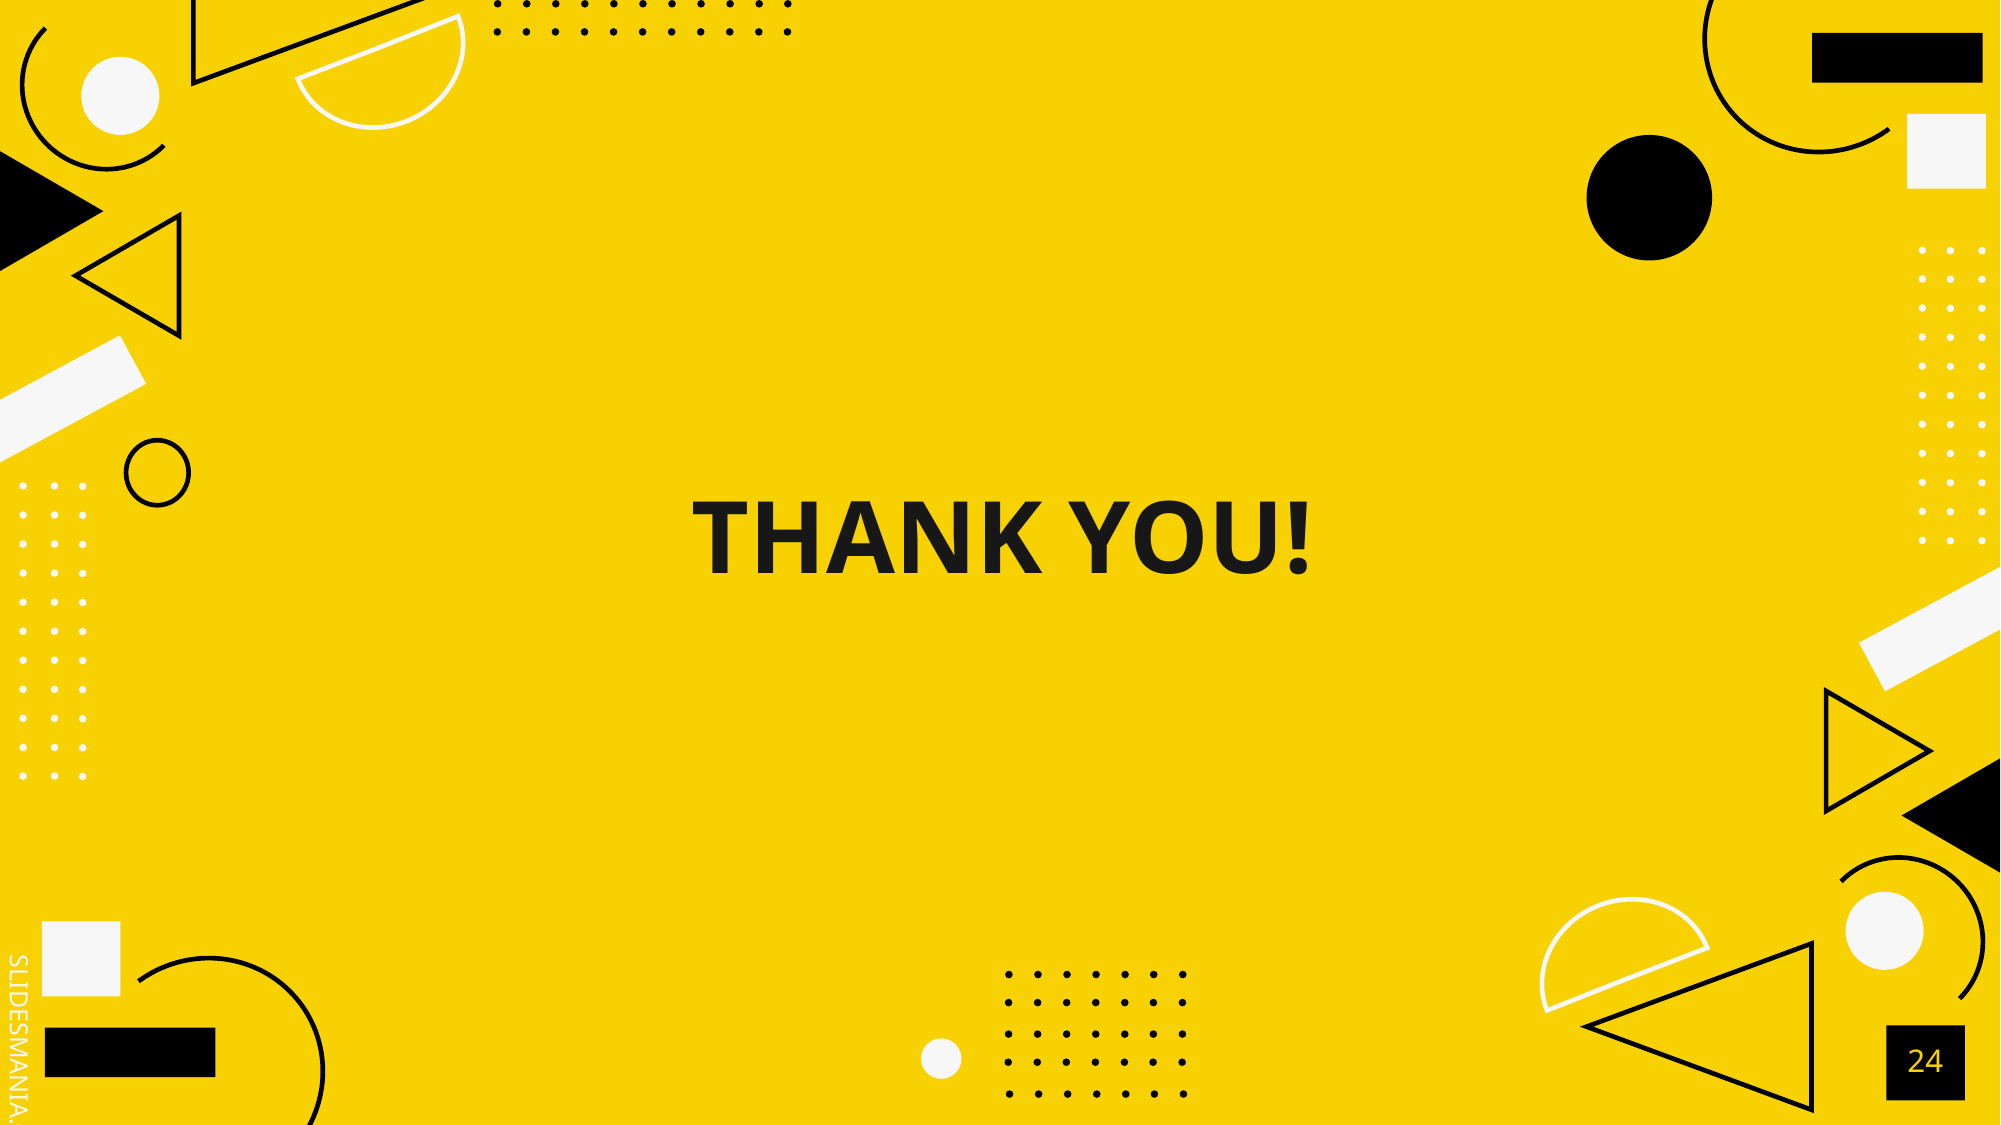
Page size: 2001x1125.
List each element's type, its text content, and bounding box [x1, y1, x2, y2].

title THANK YOU! [227, 441, 1777, 626]
slide_number 24 [1865, 1019, 1986, 1106]
